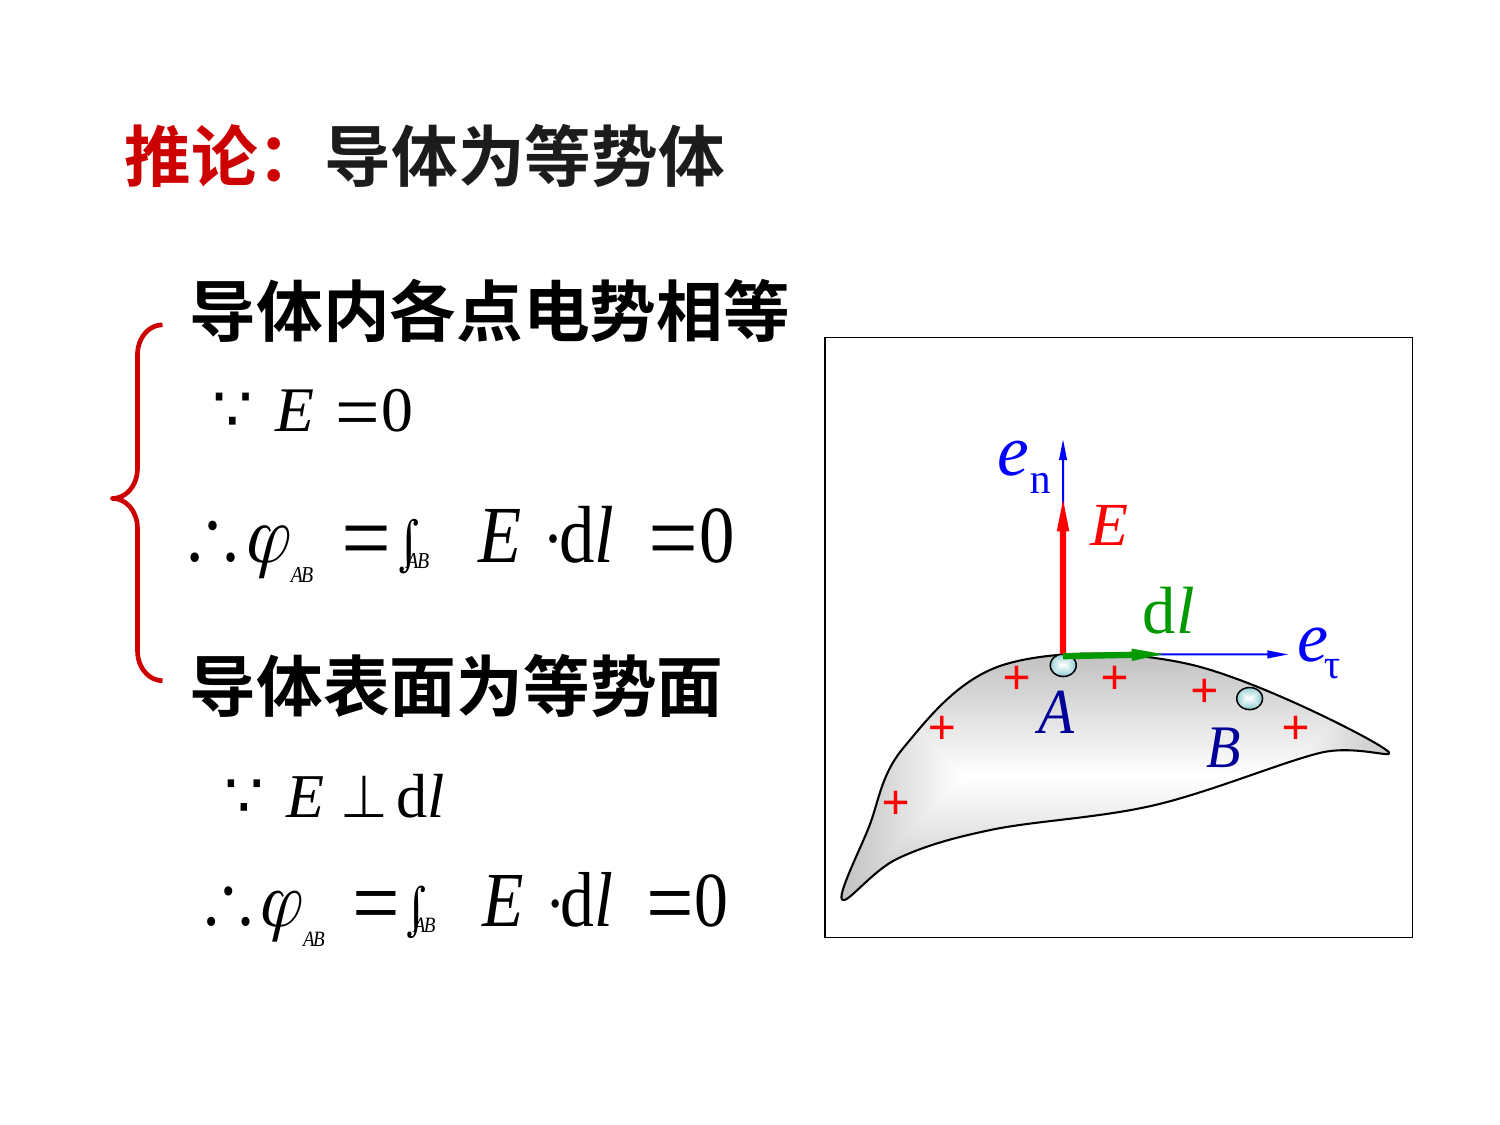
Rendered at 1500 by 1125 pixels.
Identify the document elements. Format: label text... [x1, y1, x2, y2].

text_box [205, 854, 732, 955]
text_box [1062, 487, 1134, 566]
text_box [824, 337, 1413, 938]
text_box 推论：导体为等势体 [109, 107, 740, 202]
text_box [1025, 688, 1263, 775]
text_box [1062, 566, 1213, 657]
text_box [987, 402, 1363, 688]
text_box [112, 262, 913, 733]
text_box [224, 749, 469, 834]
